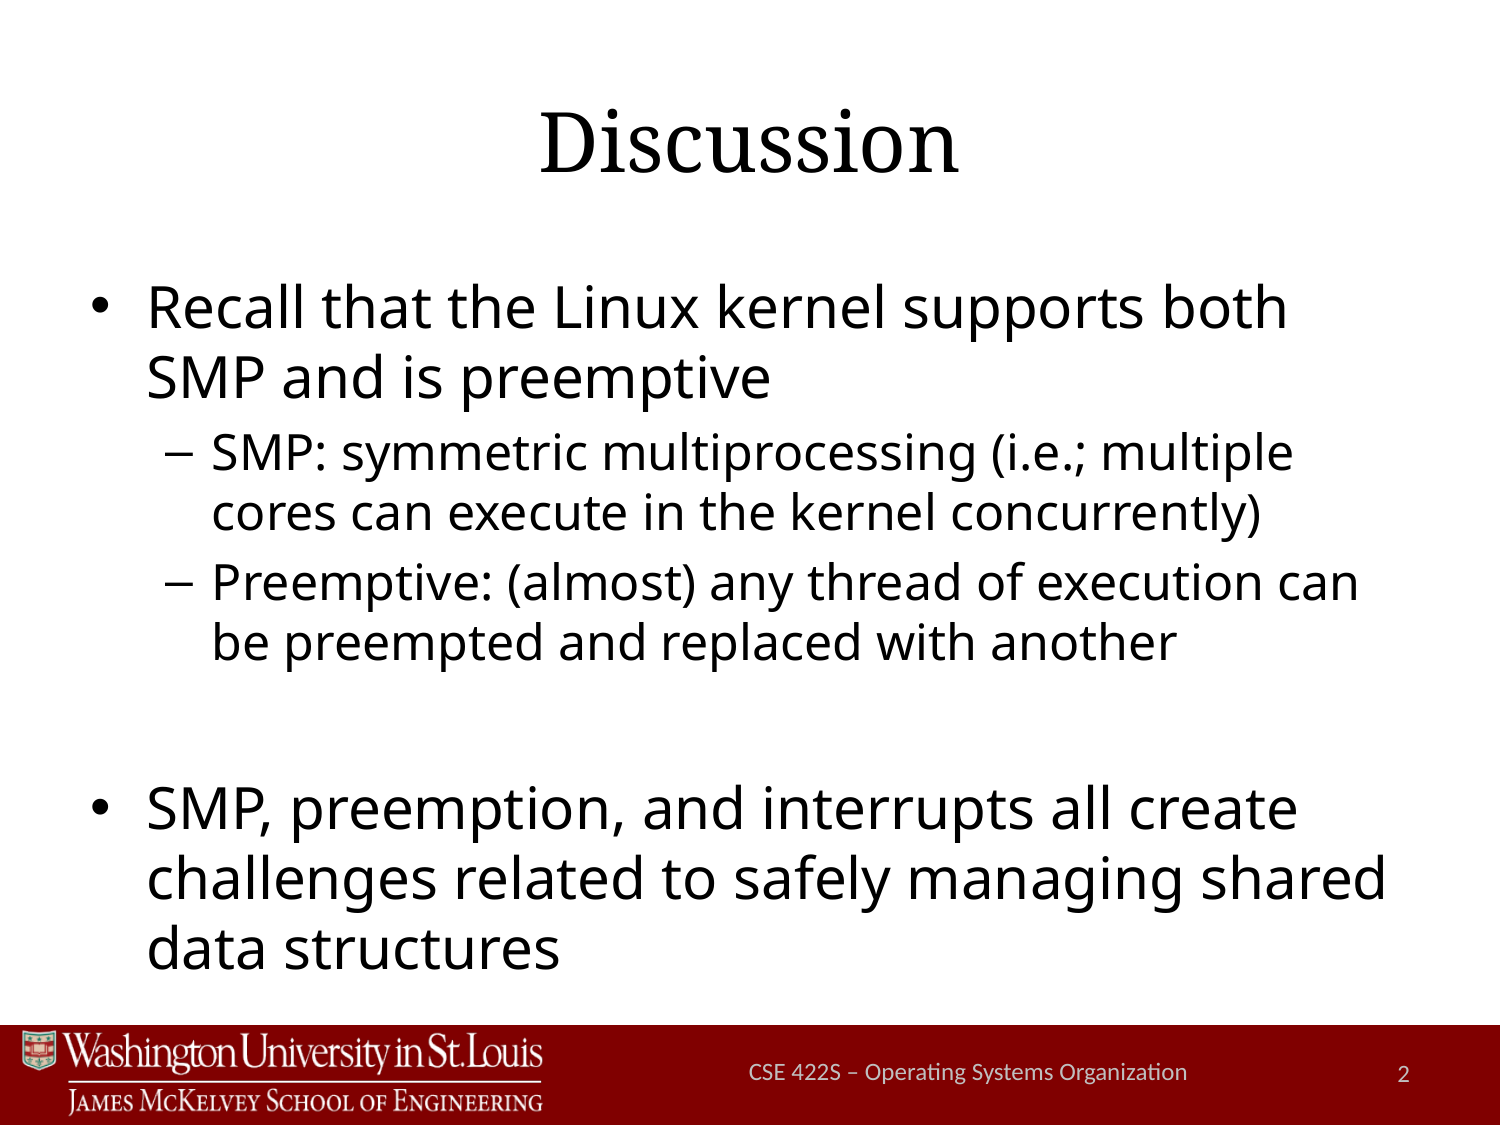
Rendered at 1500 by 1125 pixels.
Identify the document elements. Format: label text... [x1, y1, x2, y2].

slide_number 2 [1325, 1042, 1425, 1103]
title Discussion [75, 45, 1425, 233]
list Recall that the Linux kernel supports both SMP and is preemptive SMP: symmetric multiprocessing (i.e.; multiple cores can execute in the kernel concurrently) Preemptive: (almost) any thread of execution can be preempted and replaced with another SMP, preemption, and interrupts all create challenges related to safely managing shared data structures [75, 262, 1425, 1005]
footer CSE 422S – Operating Systems Organization [612, 1037, 1325, 1103]
